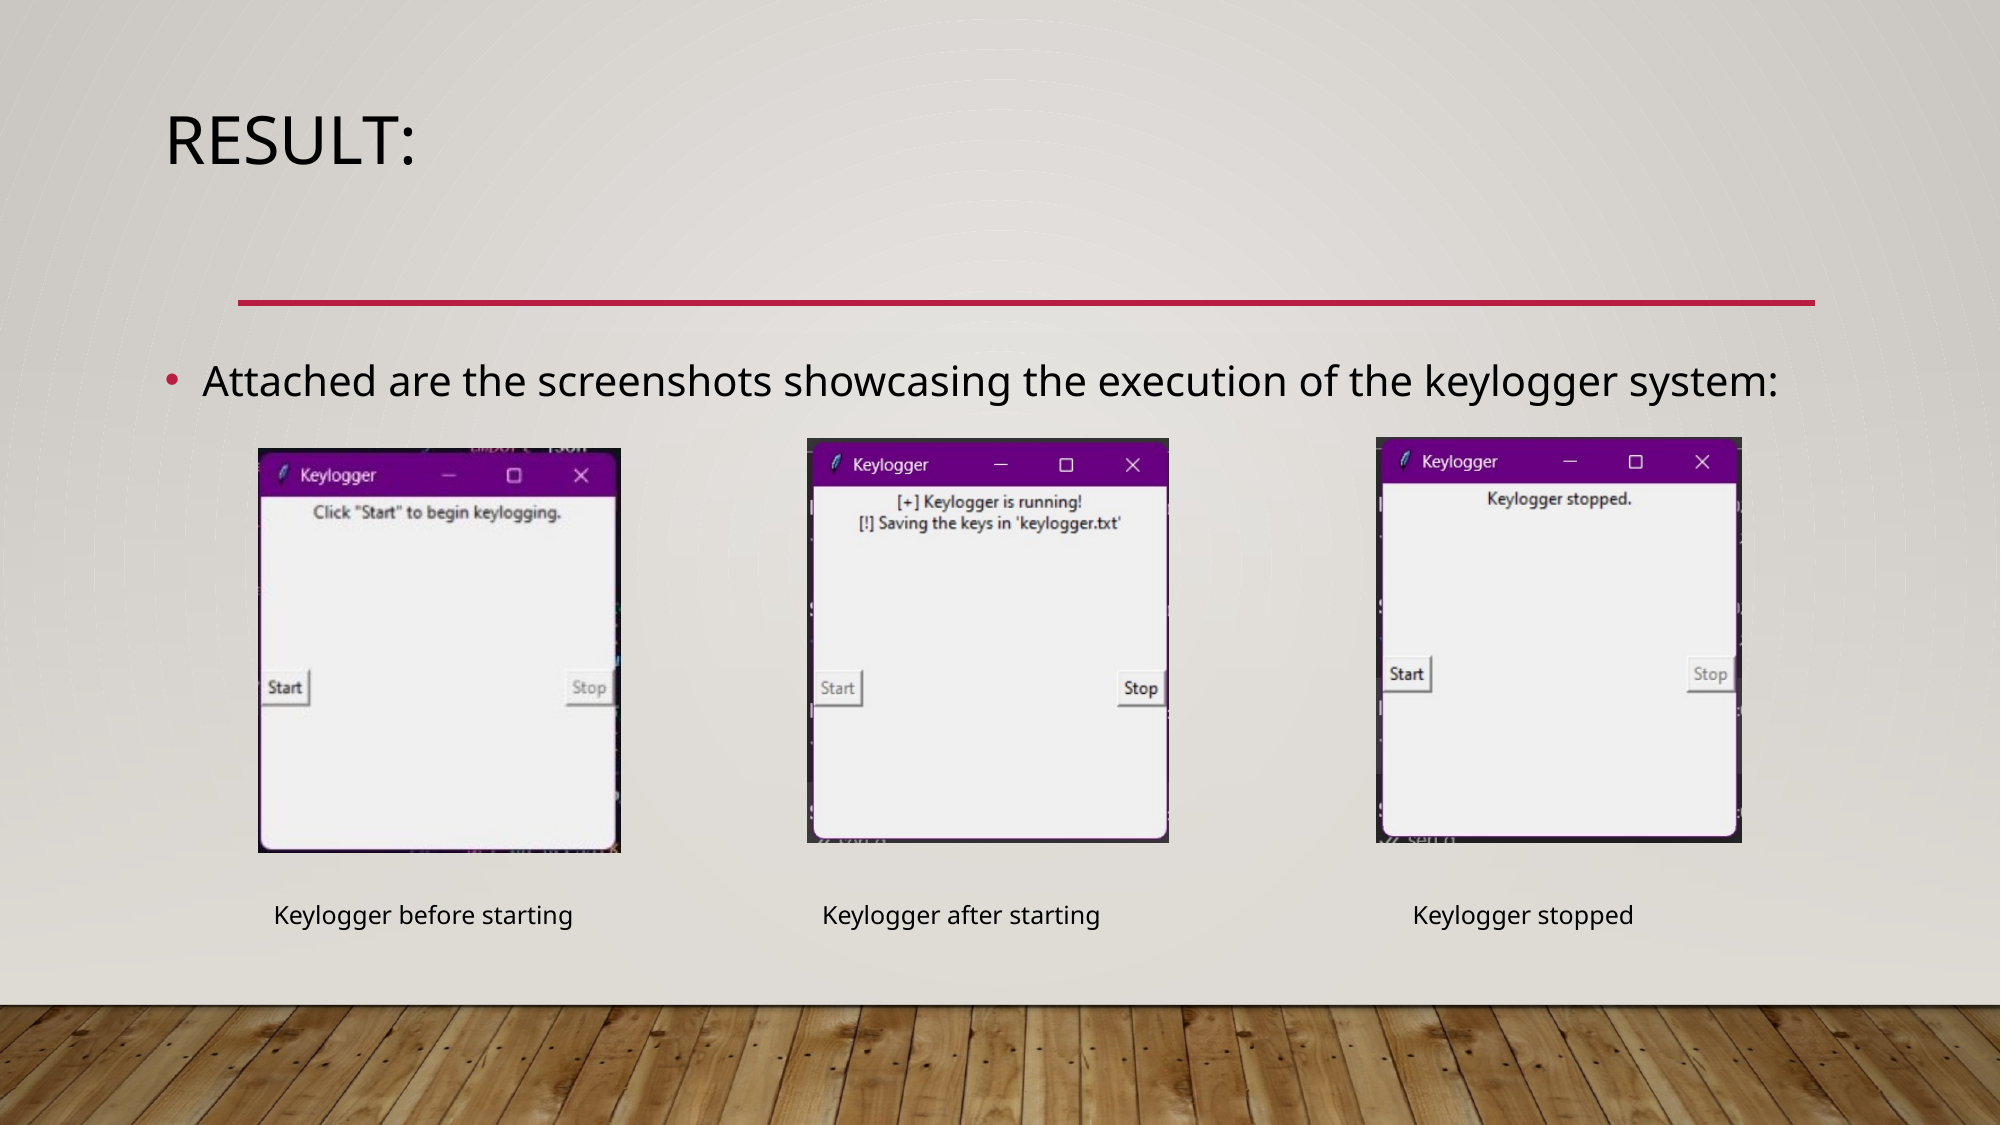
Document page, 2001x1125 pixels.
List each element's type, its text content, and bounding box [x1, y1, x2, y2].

text_box Keylogger after starting [807, 892, 1169, 937]
picture [258, 448, 621, 853]
title Result: [149, 99, 1849, 273]
picture [1375, 437, 1742, 843]
text_box Keylogger before starting [258, 892, 621, 982]
picture [0, 1005, 2000, 1125]
list Attached are the screenshots showcasing the execution of the keylogger system: [149, 337, 1849, 950]
picture [807, 438, 1170, 844]
text_box Keylogger stopped [1397, 892, 1742, 937]
